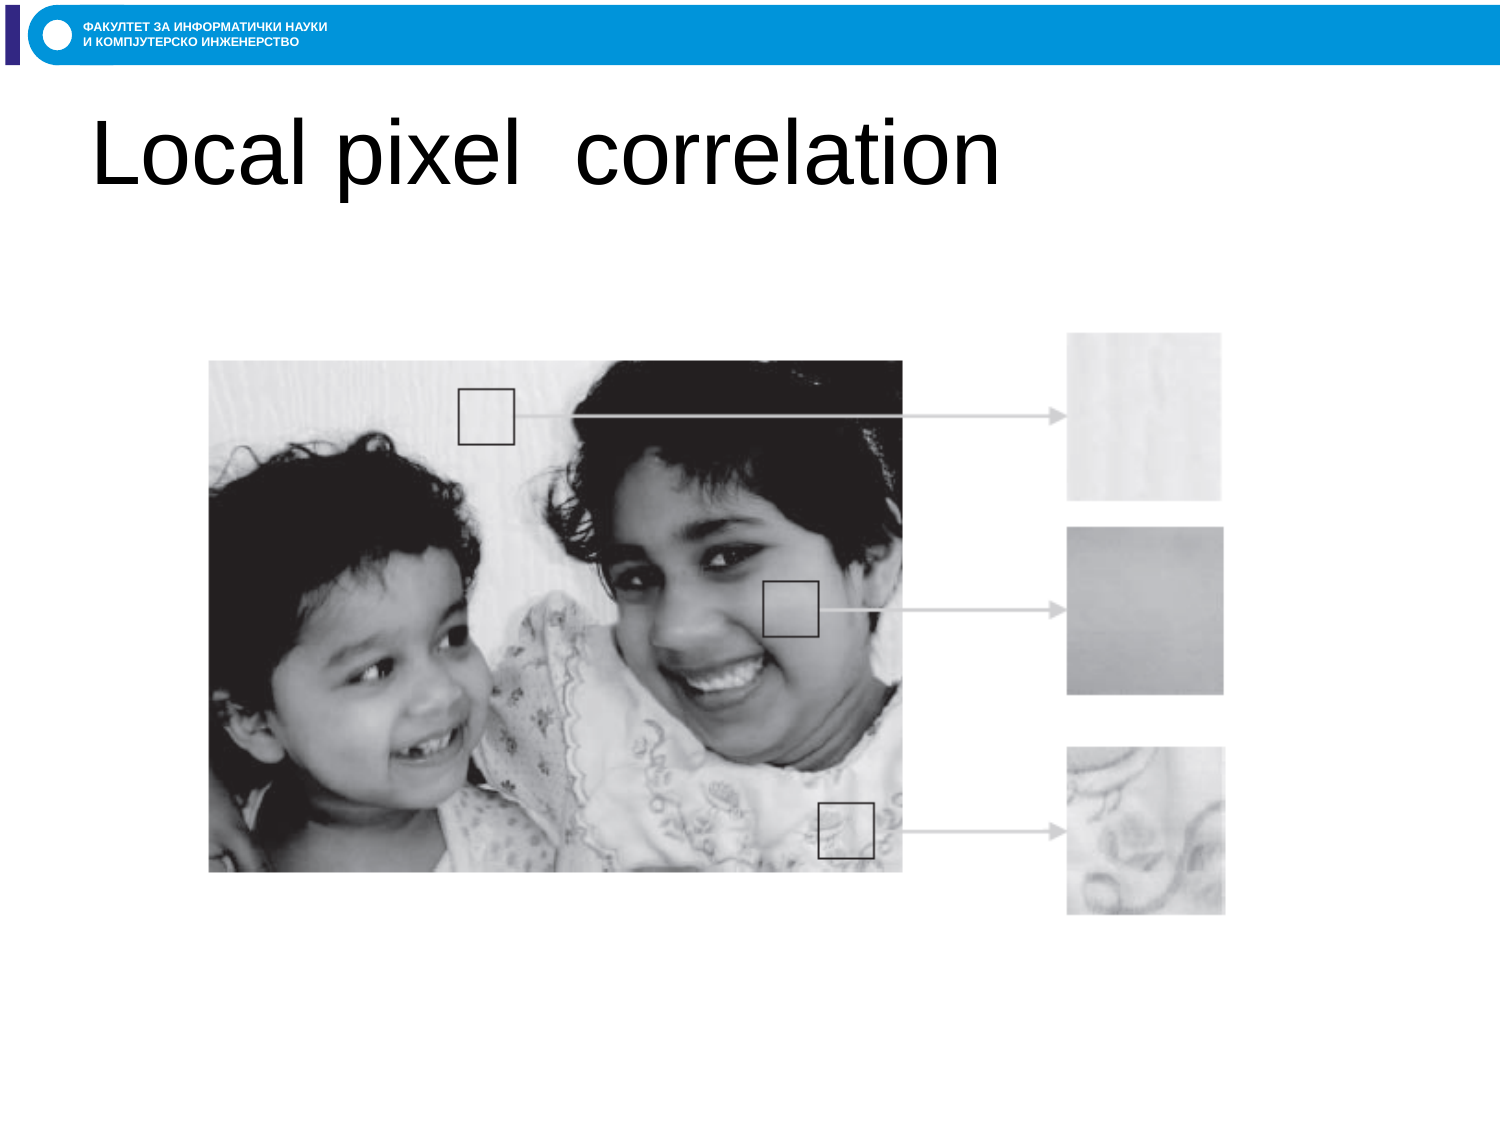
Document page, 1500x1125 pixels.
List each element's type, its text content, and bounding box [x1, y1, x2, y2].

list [187, 324, 1237, 932]
title Local pixel correlation [74, 74, 1426, 221]
